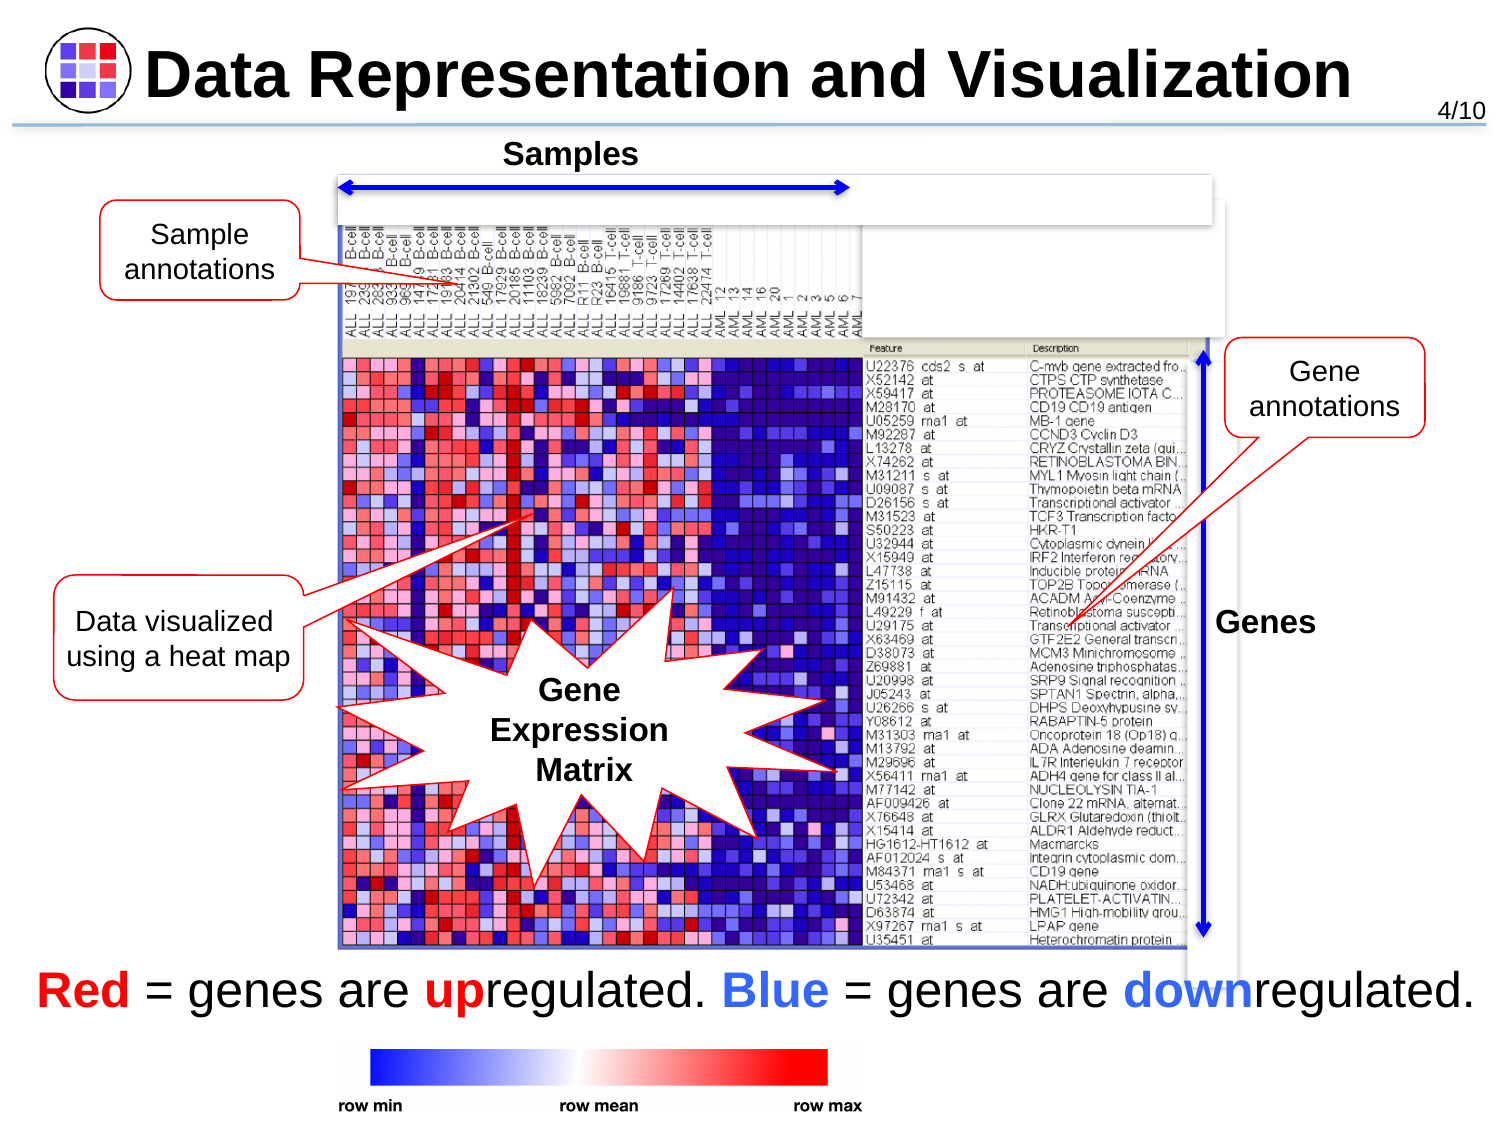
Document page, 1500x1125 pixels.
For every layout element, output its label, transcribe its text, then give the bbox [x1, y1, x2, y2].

text_box Data visualized using a heat map [53, 574, 332, 701]
title Data Representation and Visualization [99, 17, 1400, 125]
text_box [1199, 349, 1333, 938]
text_box Sample annotations [99, 200, 332, 300]
text_box Red = genes are upregulated. Blue = genes are downregulated. [12, 949, 1500, 1025]
text_box Gene annotations [1241, 337, 1426, 438]
picture [337, 1045, 863, 1113]
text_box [337, 174, 1238, 988]
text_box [337, 124, 851, 188]
slide_number 4/10 [1400, 99, 1487, 125]
picture [37, 17, 99, 123]
